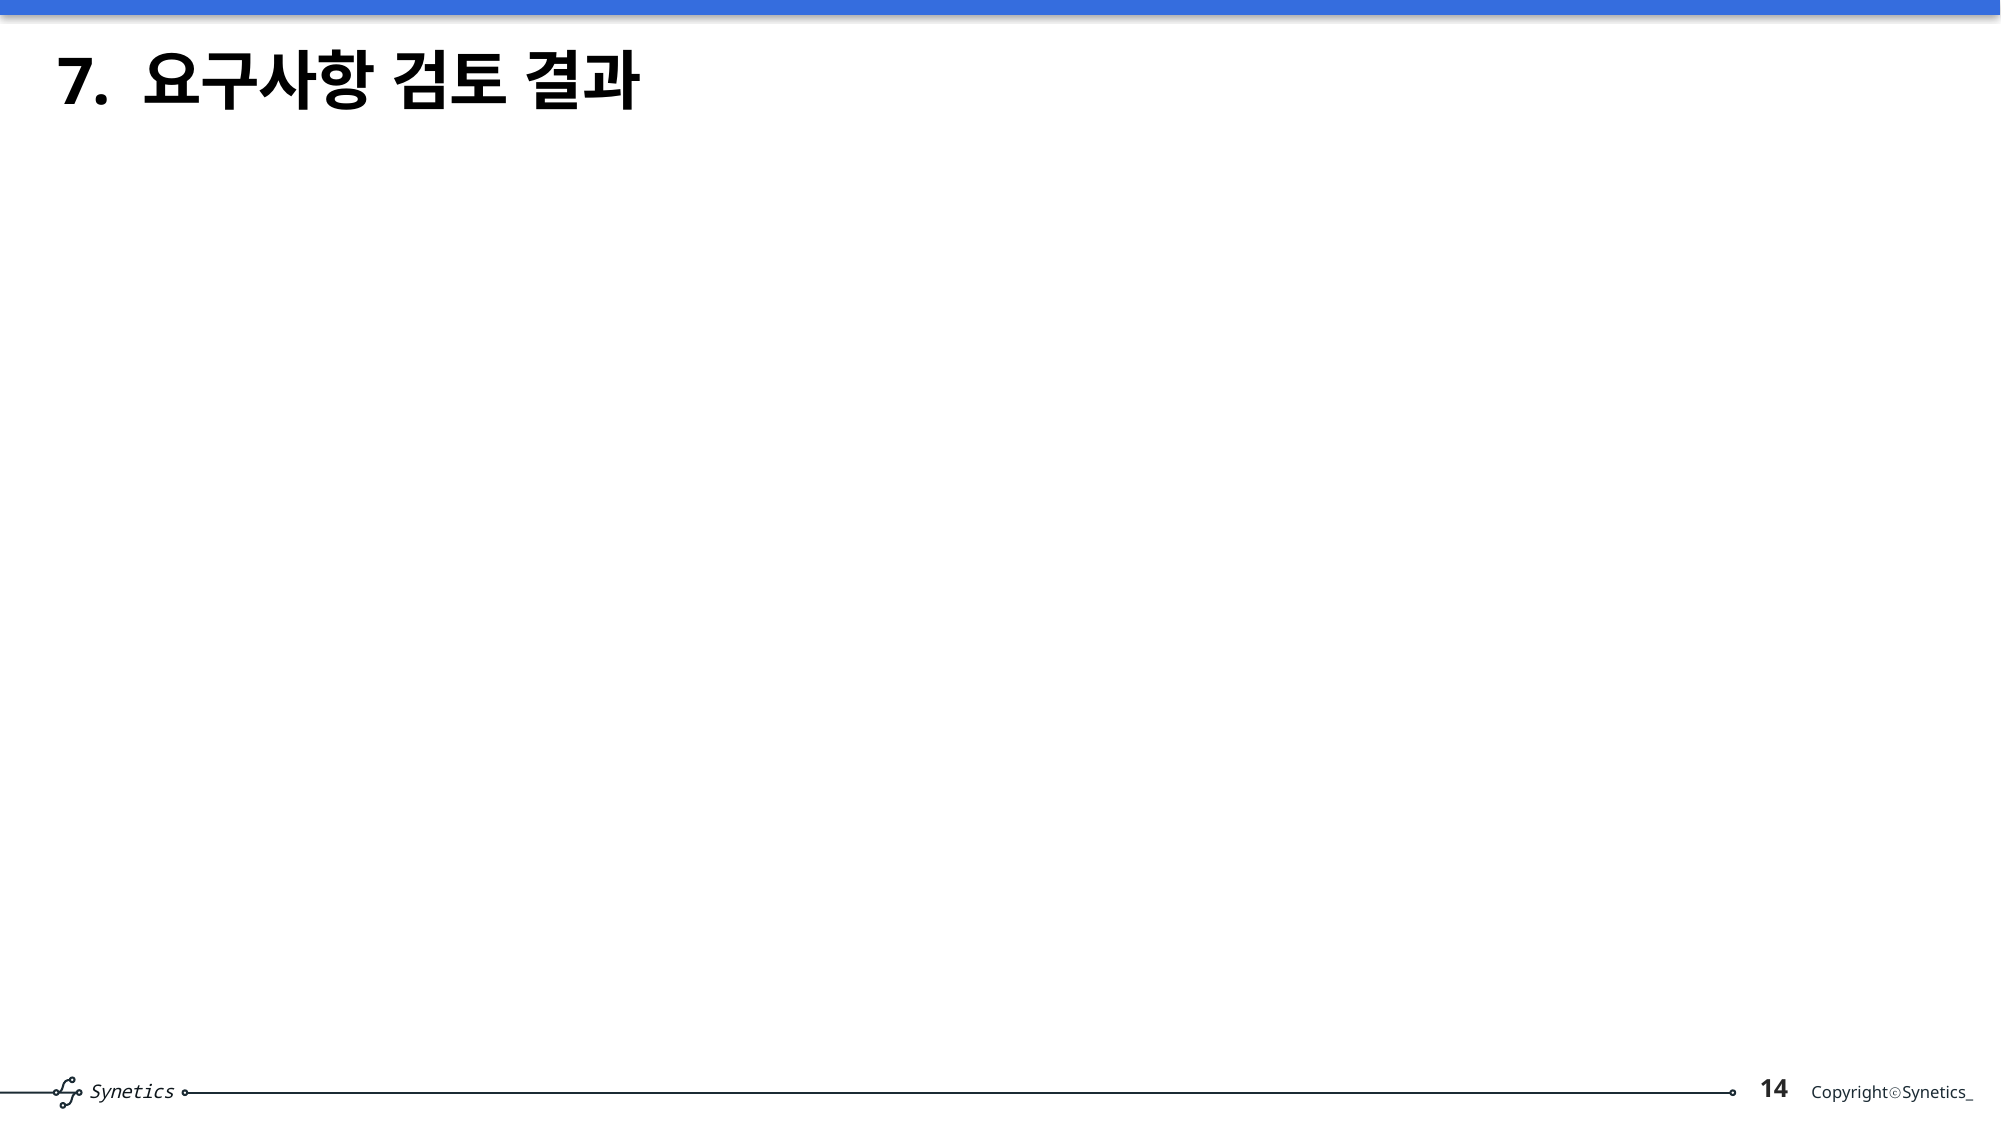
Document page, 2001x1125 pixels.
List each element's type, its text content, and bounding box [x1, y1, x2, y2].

title 7. 요구사항 검토 결과 [42, 39, 1958, 129]
